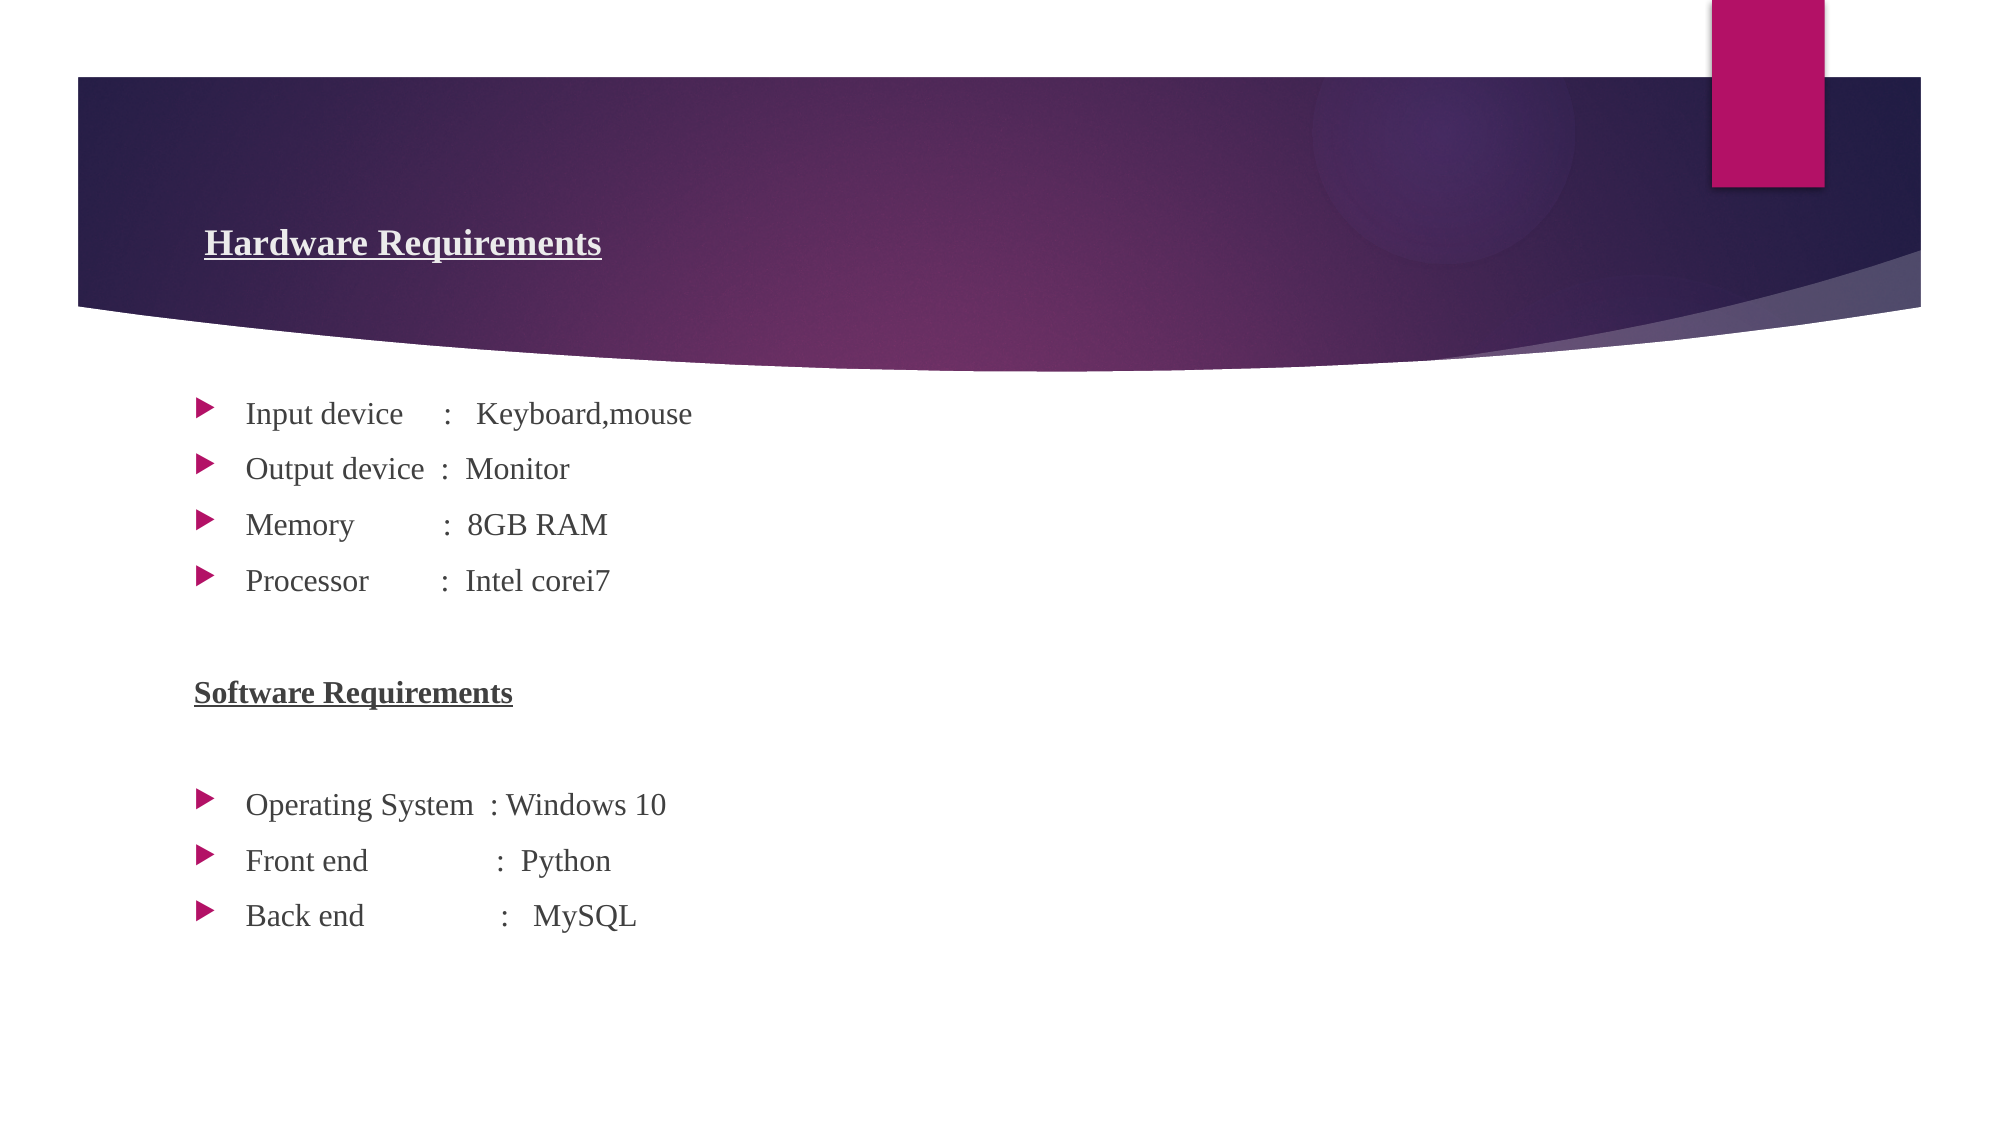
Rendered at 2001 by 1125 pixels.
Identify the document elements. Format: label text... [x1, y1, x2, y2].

list Input device : Keyboard,mouse Output device : Monitor Memory : 8GB RAM Processor : Intel corei7 Software Requirements Operating System : Windows 10 Front end : Python Back end : MySQL [178, 384, 1627, 946]
title Hardware Requirements [189, 190, 1627, 292]
